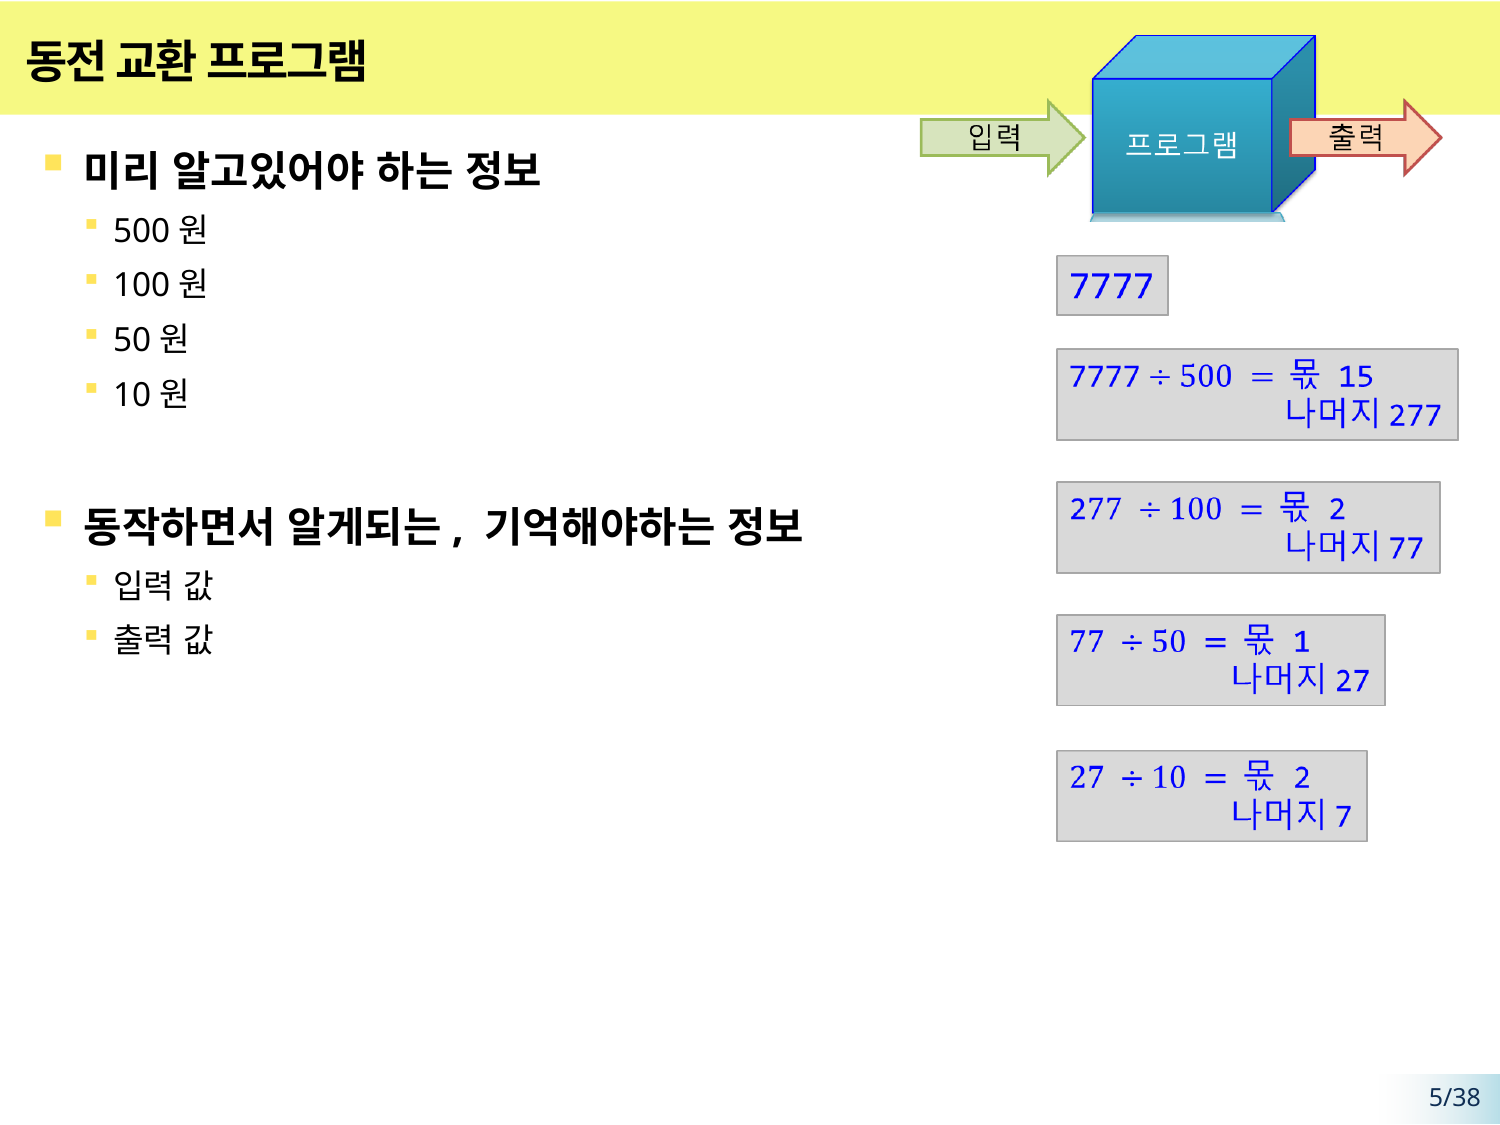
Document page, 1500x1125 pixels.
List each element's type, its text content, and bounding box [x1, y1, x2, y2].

picture [1045, 249, 1463, 855]
picture [919, 32, 1444, 222]
list 미리 알고있어야 하는 정보 500원 100원 50원 10원 동작하면서 알게되는, 기억해야하는 정보 입력 값 출력 값 [10, 126, 1481, 1057]
title 동전 교환 프로그램 [10, 21, 1288, 99]
